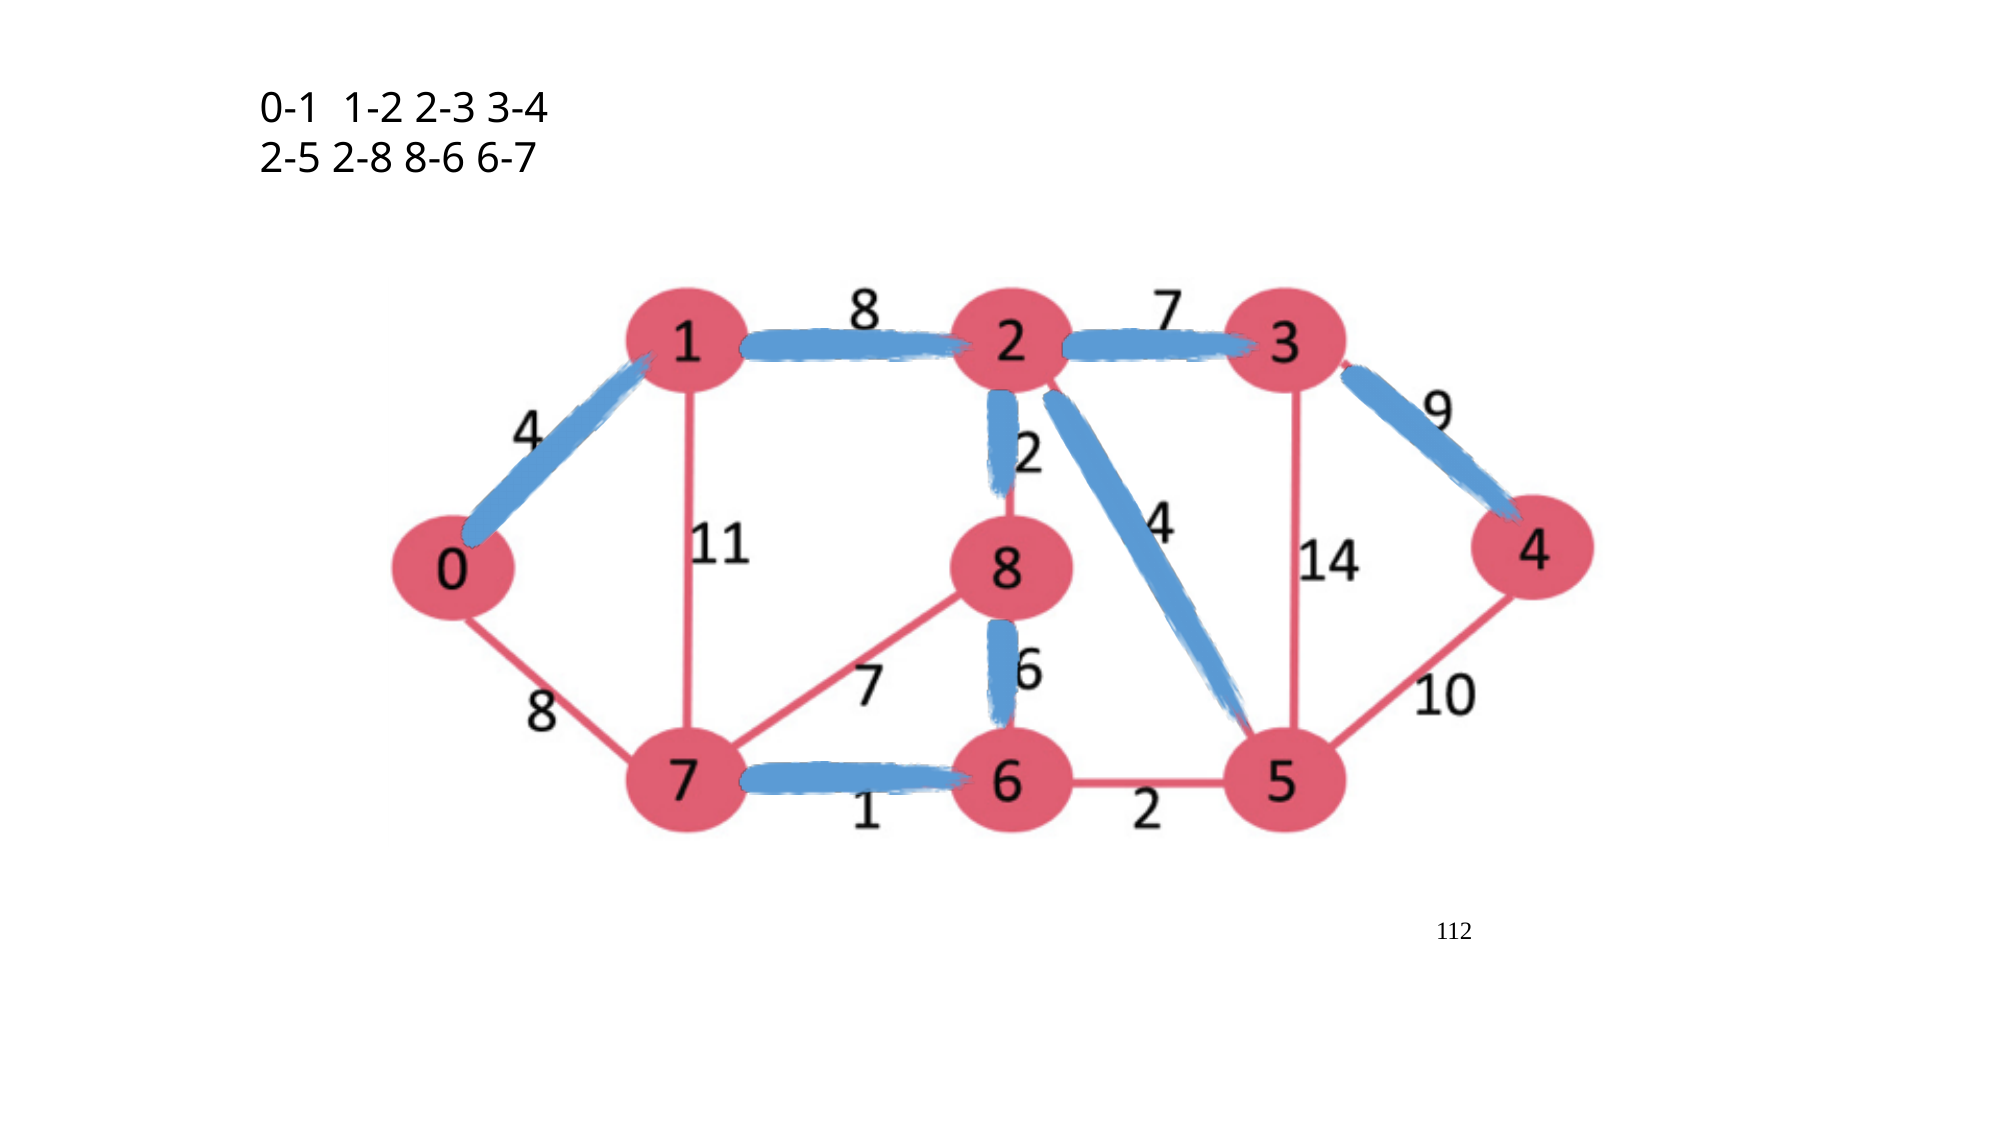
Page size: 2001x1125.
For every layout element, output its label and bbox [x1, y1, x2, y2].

text_box [387, 277, 1607, 847]
text_box [252, 73, 557, 189]
slide_number [1243, 908, 1479, 952]
